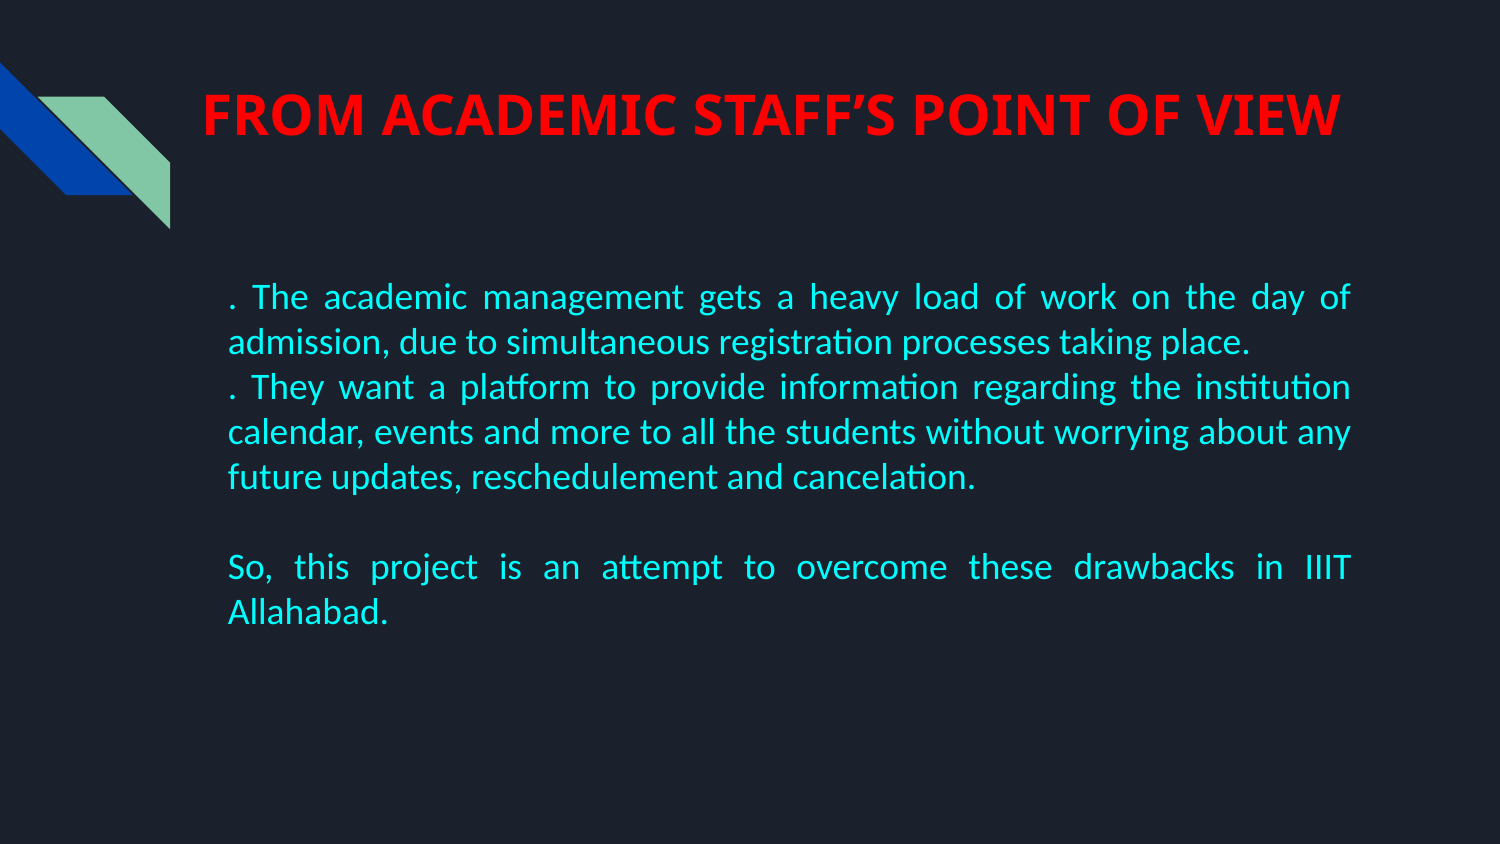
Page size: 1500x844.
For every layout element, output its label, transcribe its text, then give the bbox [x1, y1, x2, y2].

title FROM ACADEMIC STAFF’S POINT OF VIEW [186, 64, 1476, 215]
list . The academic management gets a heavy load of work on the day of admission, due to simultaneous registration processes taking place. . They want a platform to provide information regarding the institution calendar, events and more to all the students without worrying about any future updates, reschedulement and cancelation. So, this project is an attempt to overcome these drawbacks in IIIT Allahabad. [212, 257, 1368, 735]
